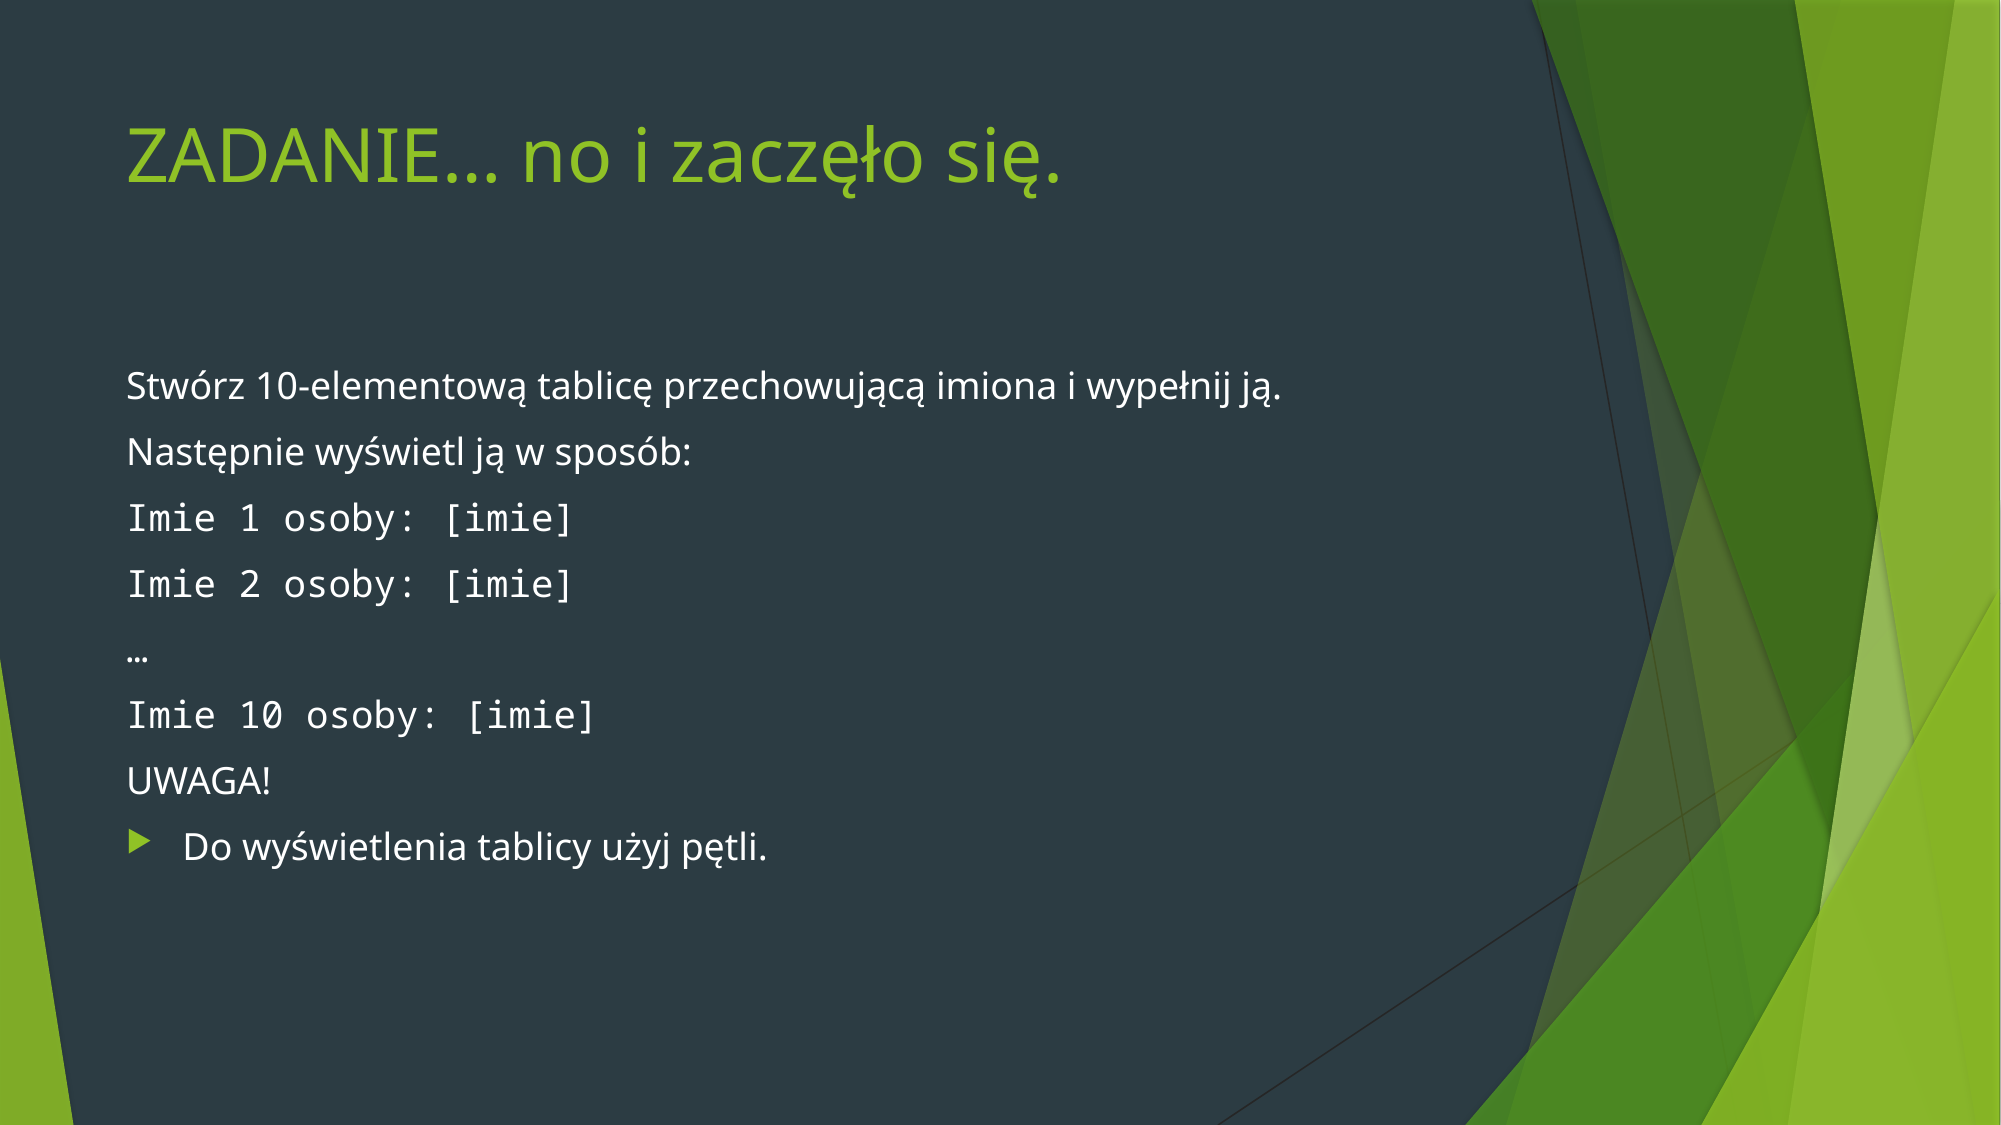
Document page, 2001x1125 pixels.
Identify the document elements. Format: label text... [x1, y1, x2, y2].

title ZADANIE… no i zaczęło się. [111, 99, 1522, 317]
list Stwórz 10-elementową tablicę przechowującą imiona i wypełnij ją. Następnie wyświetl ją w sposób: Imie 1 osoby: [imie] Imie 2 osoby: [imie] … Imie 10 osoby: [imie] UWAGA! Do wyświetlenia tablicy użyj pętli. [111, 354, 1522, 992]
